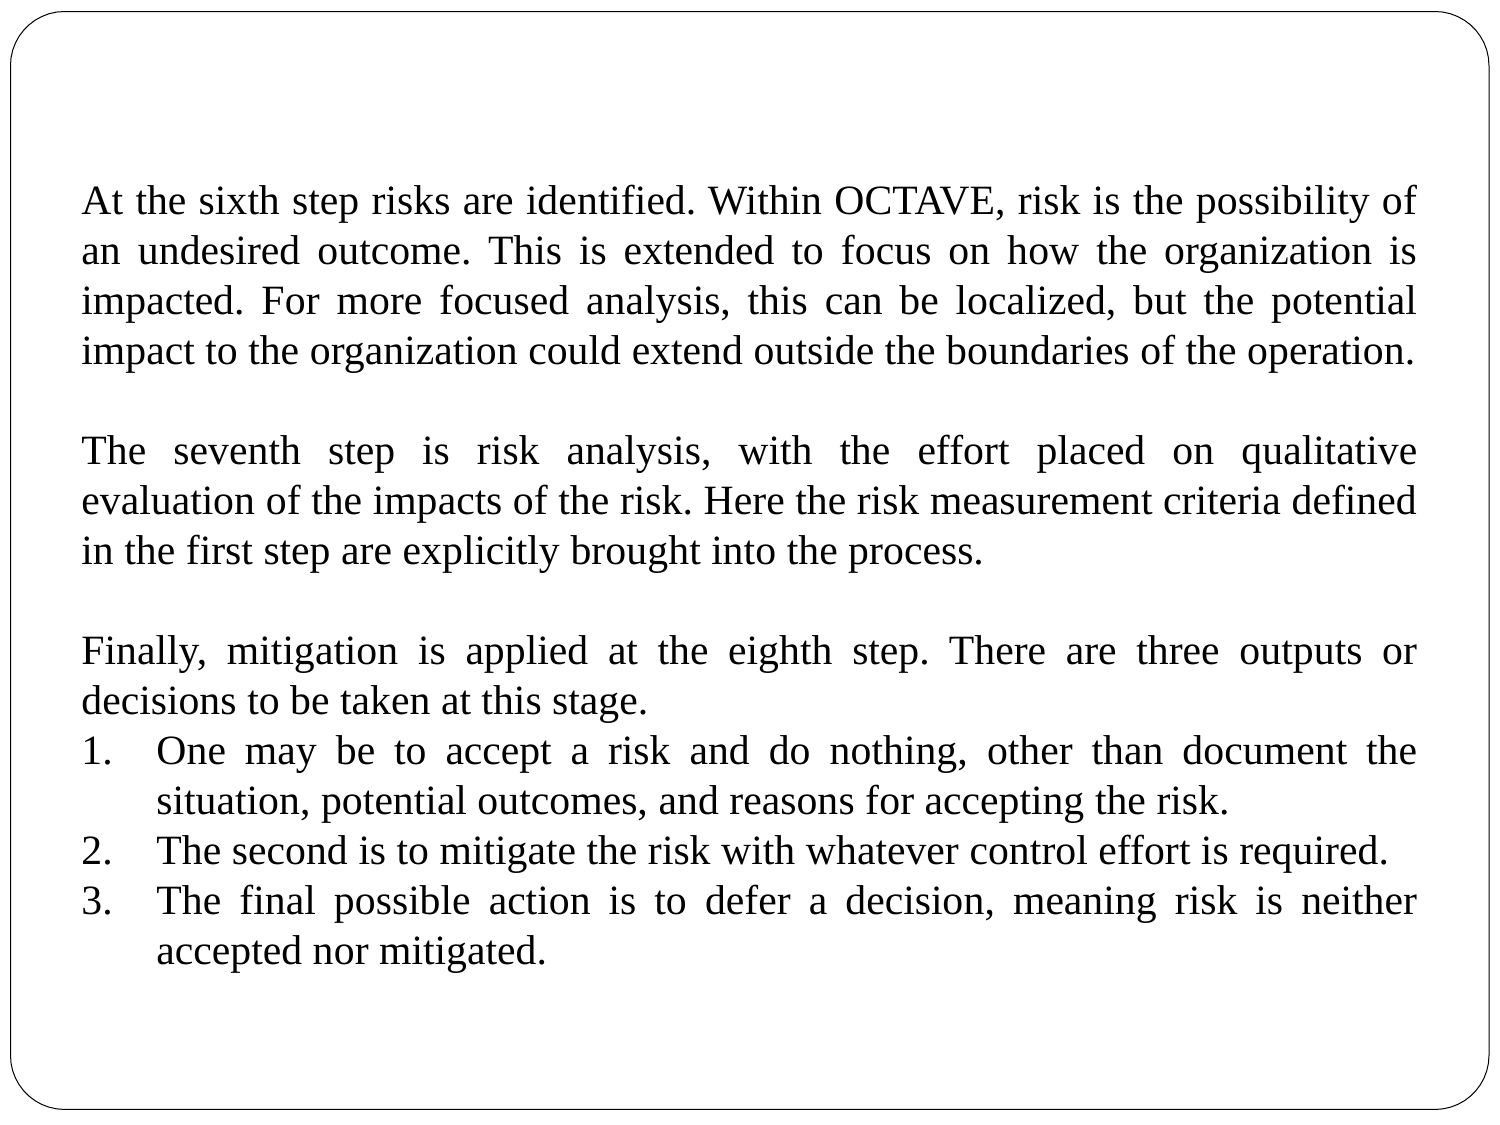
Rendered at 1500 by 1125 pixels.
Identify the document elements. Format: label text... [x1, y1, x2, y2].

list At the sixth step risks are identified. Within OCTAVE, risk is the possibility of an undesired outcome. This is extended to focus on how the organization is impacted. For more focused analysis, this can be localized, but the potential impact to the organization could extend outside the boundaries of the operation. The seventh step is risk analysis, with the effort placed on qualitative evaluation of the impacts of the risk. Here the risk measurement criteria defined in the first step are explicitly brought into the process. Finally, mitigation is applied at the eighth step. There are three outputs or decisions to be taken at this stage. One may be to accept a risk and do nothing, other than document the situation, potential outcomes, and reasons for accepting the risk. The second is to mitigate the risk with whatever control effort is required. The final possible action is to defer a decision, meaning risk is neither accepted nor mitigated. [81, 172, 1419, 981]
